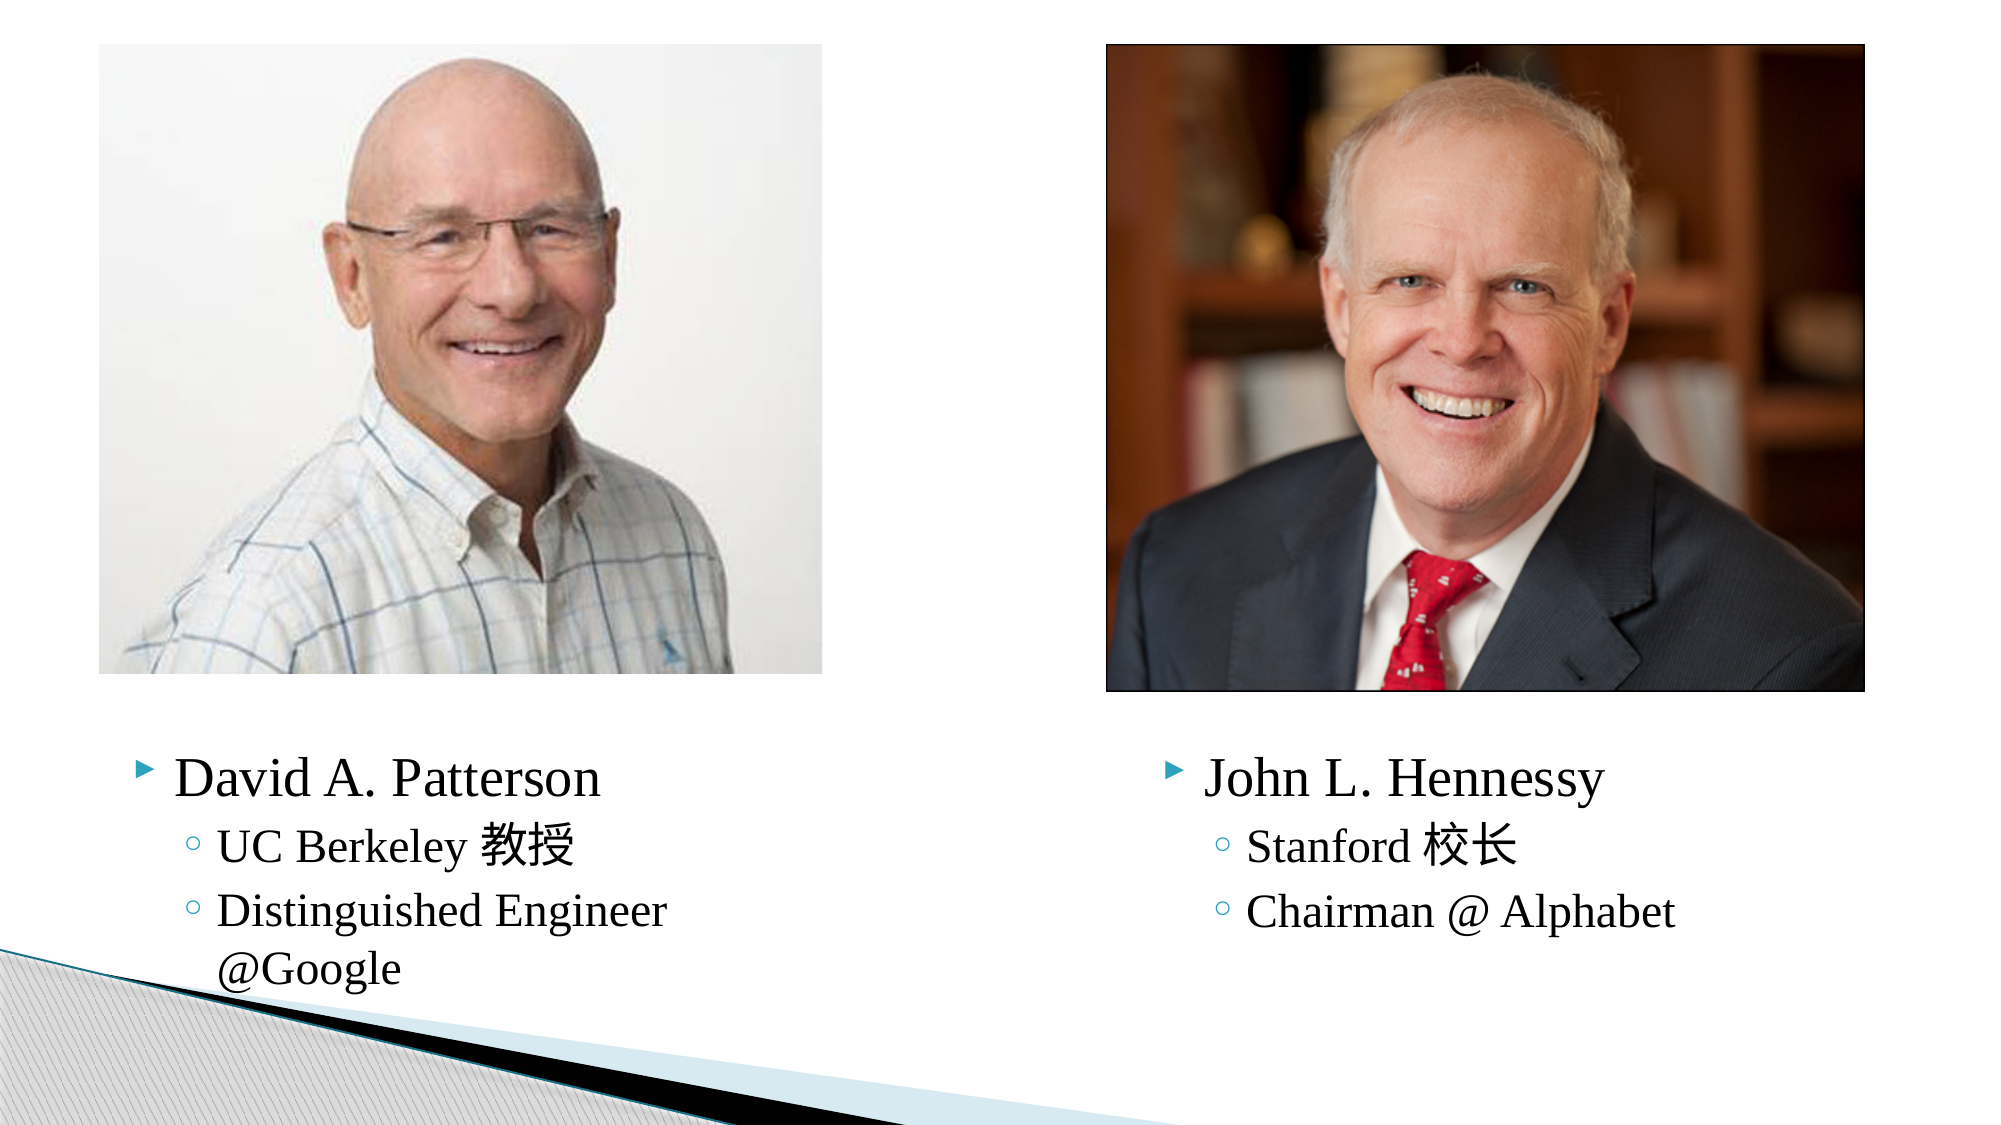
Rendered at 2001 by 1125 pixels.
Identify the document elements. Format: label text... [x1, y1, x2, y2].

text_box David A. Patterson UC Berkeley教授 Distinguished Engineer @Google [99, 732, 788, 1002]
picture [1106, 44, 1865, 693]
text_box John L. Hennessy Stanford校长 Chairman @ Alphabet [1129, 733, 1817, 1003]
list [99, 44, 824, 674]
